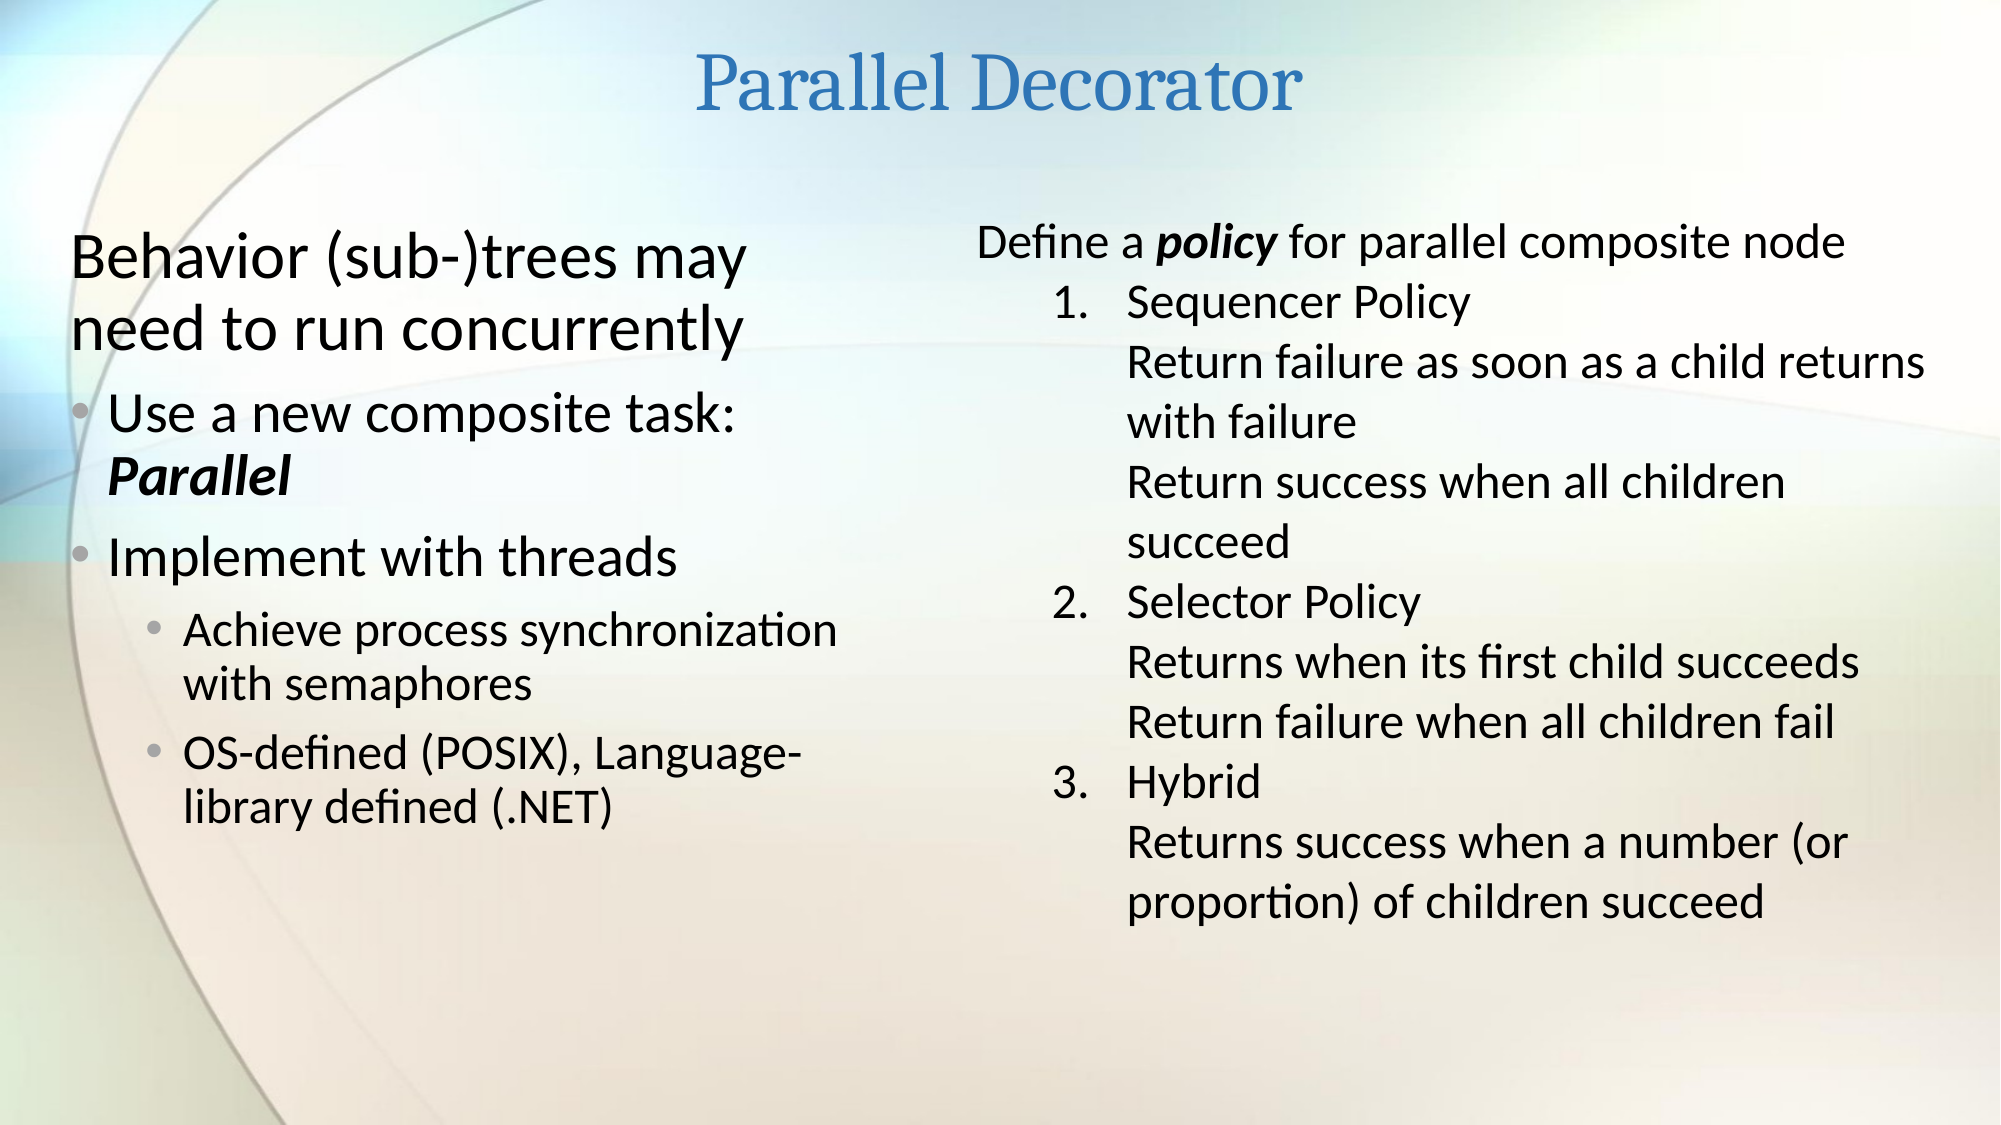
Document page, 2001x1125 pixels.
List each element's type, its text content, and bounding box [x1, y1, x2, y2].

title Parallel Decorator [157, 6, 1842, 148]
picture [0, 0, 2001, 1125]
text_box Define a policy for parallel composite node Sequencer Policy Return failure as soon as a child returns with failure Return success when all children succeed Selector Policy Returns when its first child succeeds Return failure when all children fail Hybrid Returns success when a number (or proportion) of children succeed [961, 201, 1962, 936]
list Behavior (sub-)trees may need to run concurrently Use a new composite task: Parallel Implement with threads Achieve process synchronization with semaphores OS-defined (POSIX), Language-library defined (.NET) [55, 213, 894, 944]
